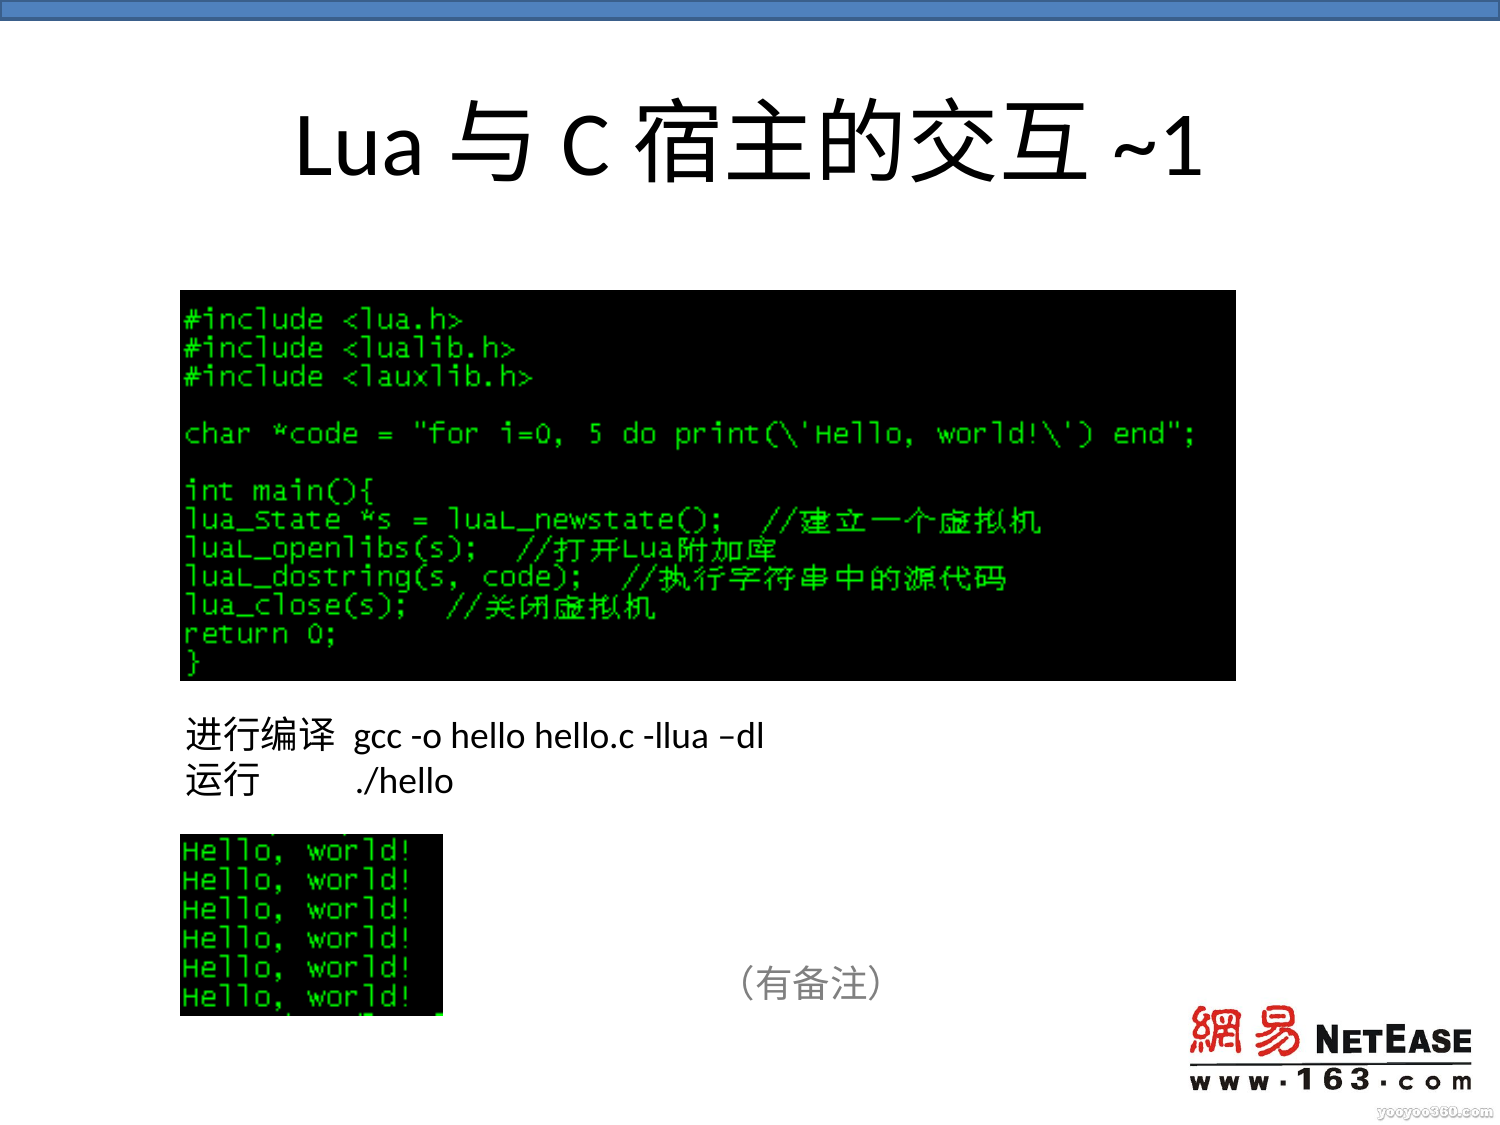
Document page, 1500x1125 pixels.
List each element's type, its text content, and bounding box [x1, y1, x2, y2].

picture [180, 833, 444, 1016]
title Lua与C宿主的交互~1 [75, 45, 1425, 233]
text_box 进行编译 gcc -o hello hello.c -llua –dl 运行 ./hello [171, 704, 1152, 809]
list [179, 290, 1236, 681]
picture [1161, 970, 1500, 1125]
text_box （有备注） [702, 952, 928, 1057]
